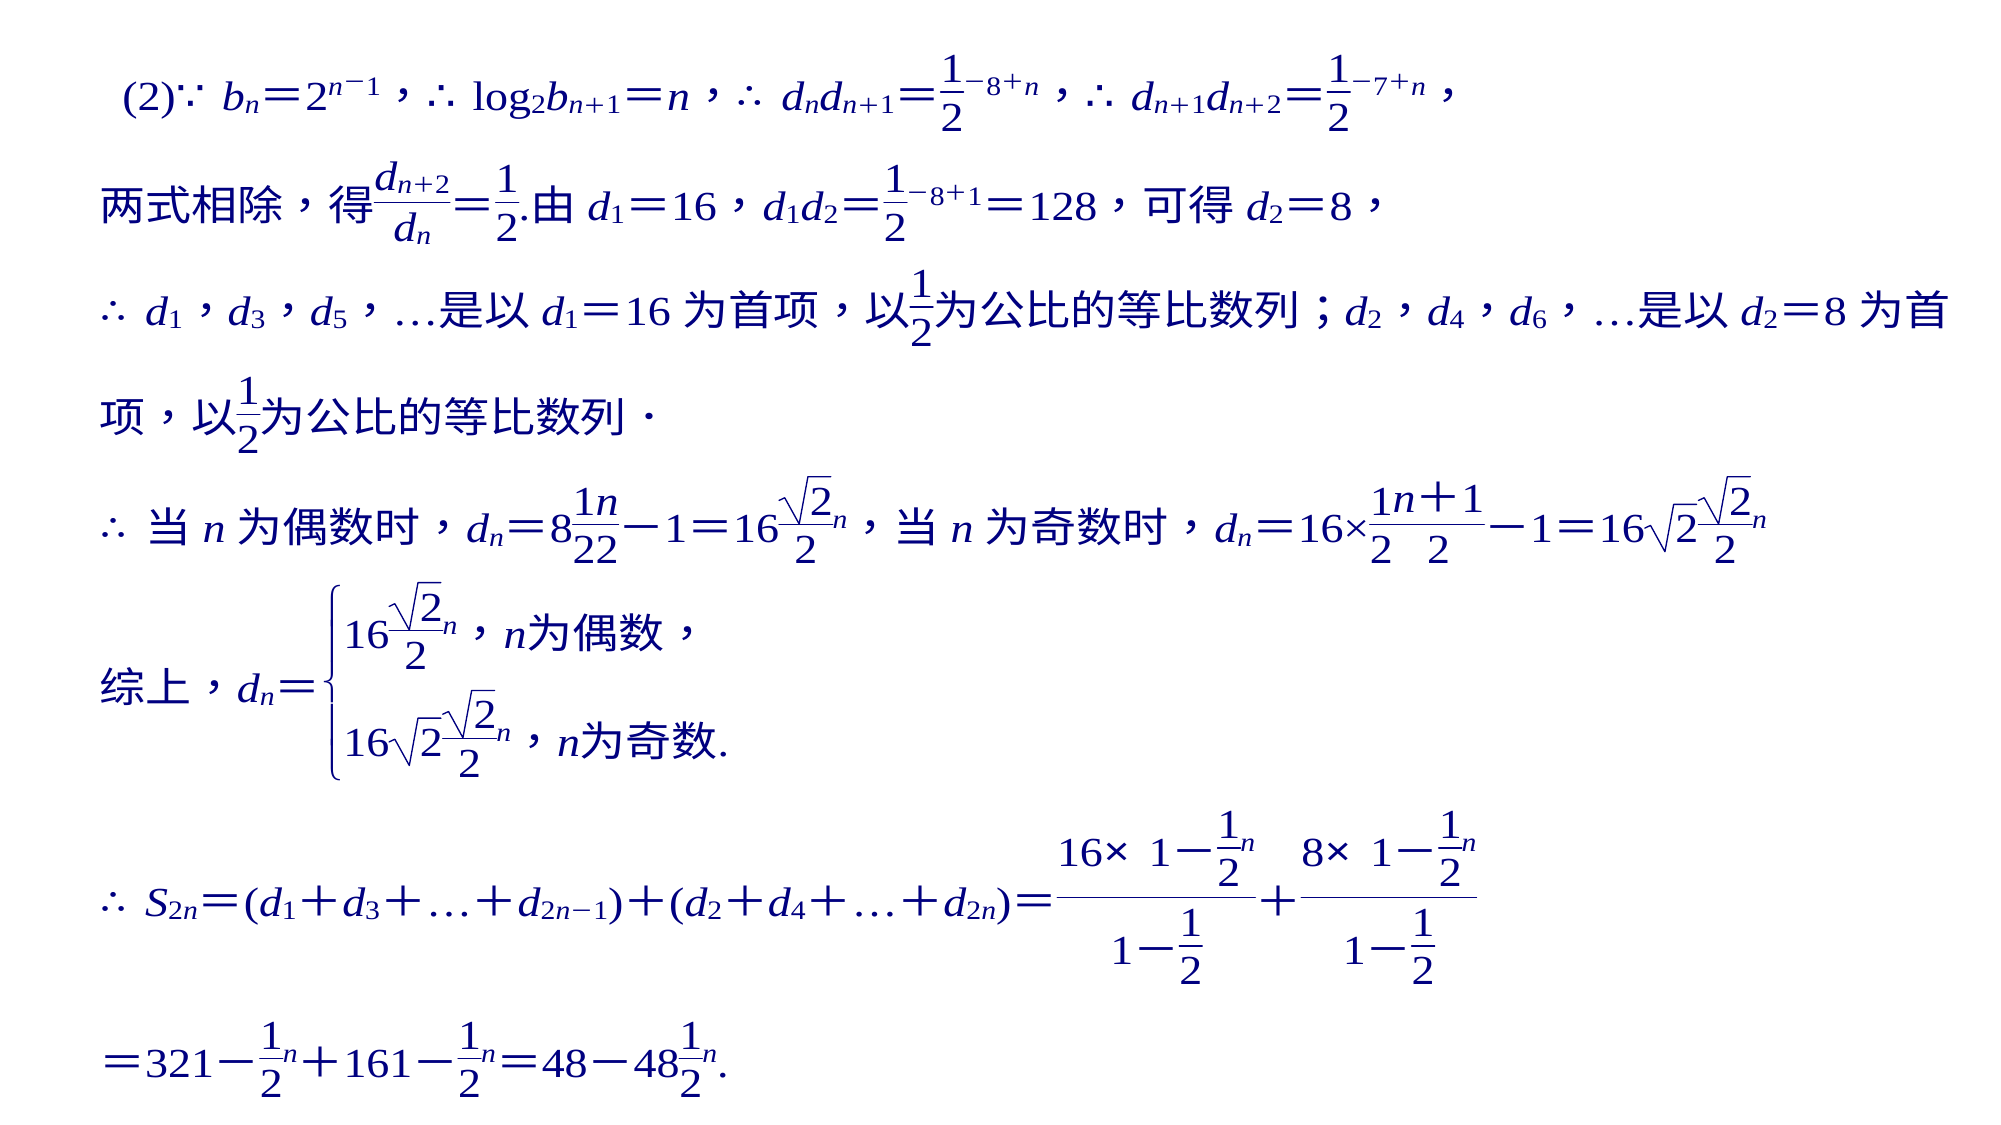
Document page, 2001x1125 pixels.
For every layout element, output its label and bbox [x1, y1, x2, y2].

text_box [99, 39, 1954, 1112]
